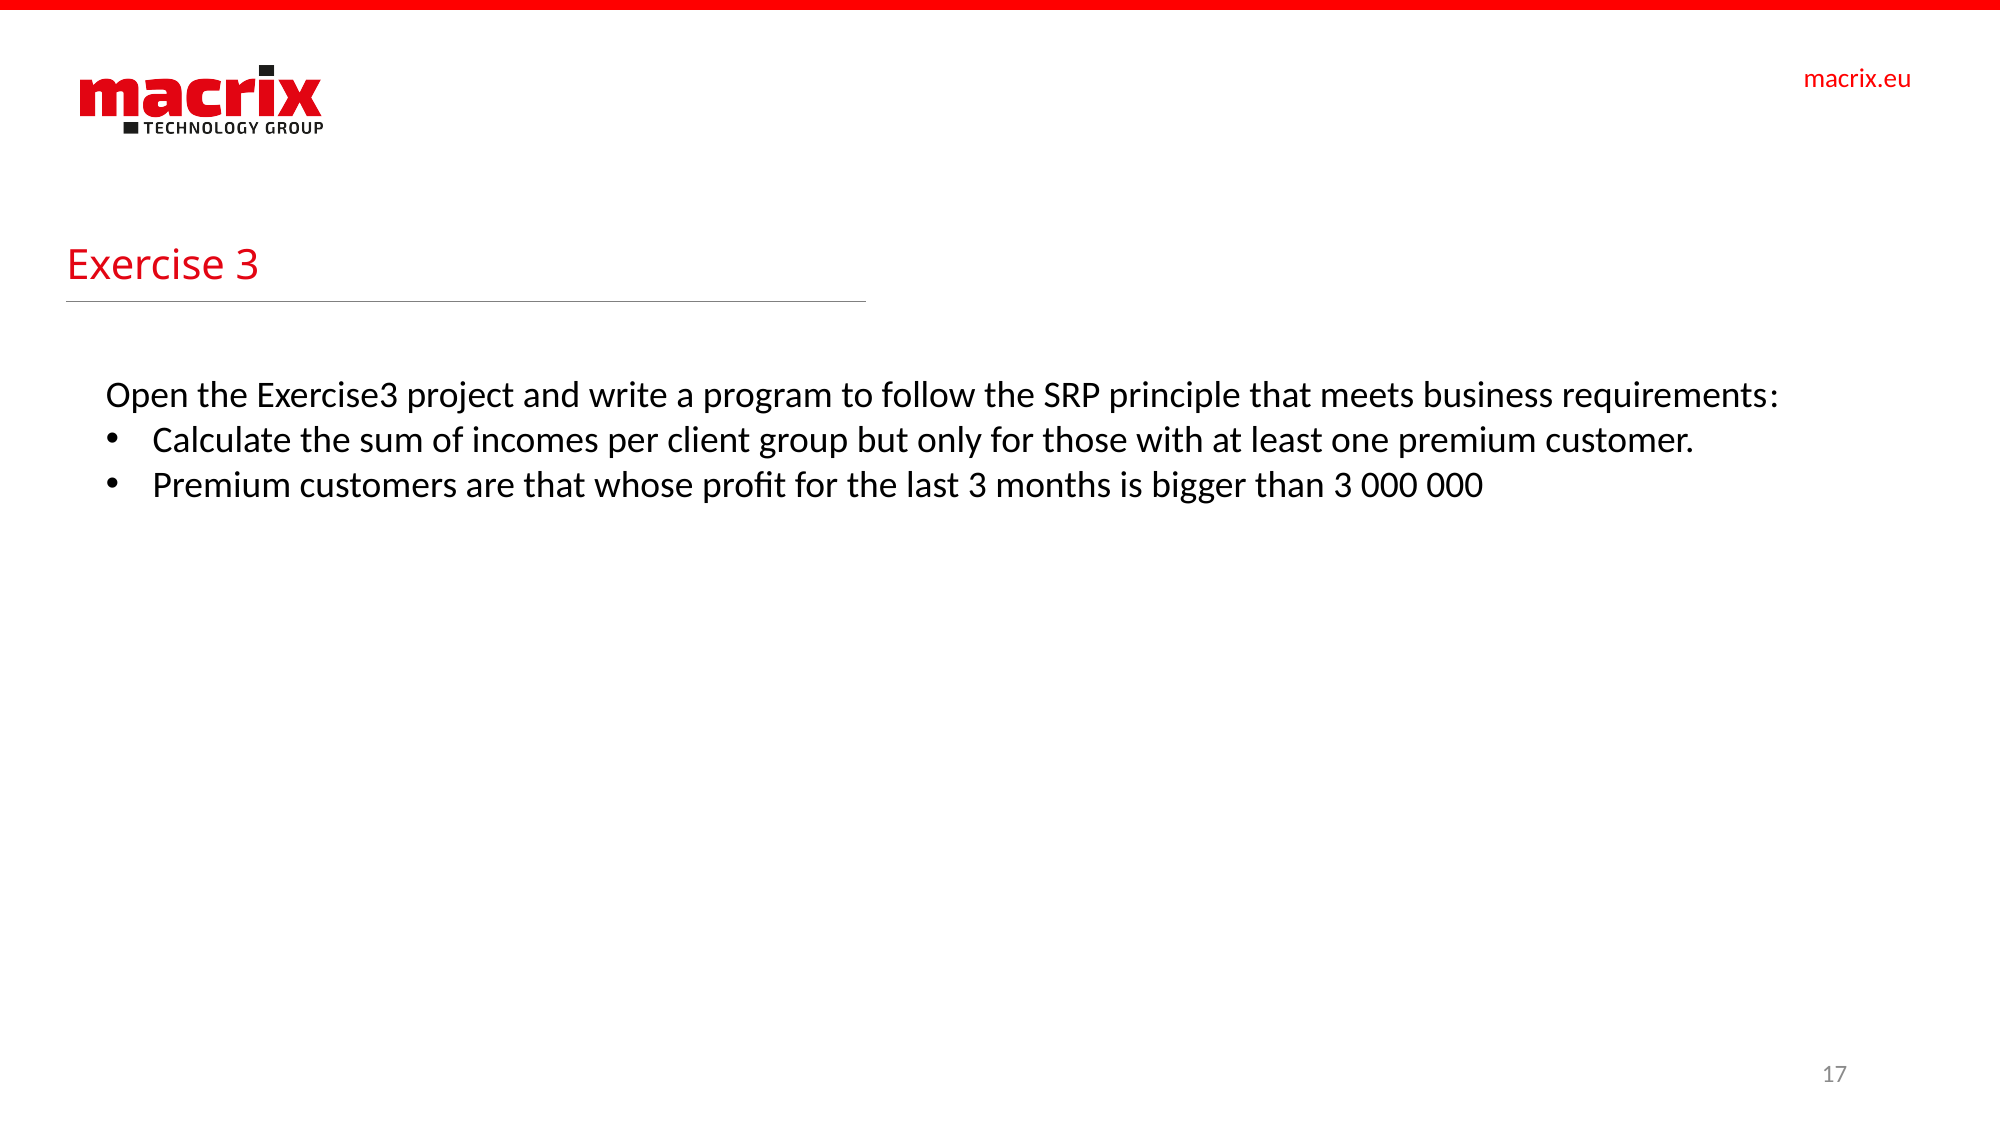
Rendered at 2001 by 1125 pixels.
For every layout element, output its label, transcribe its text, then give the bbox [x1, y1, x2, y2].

picture [80, 65, 323, 134]
text_box Exercise 3 [51, 230, 1469, 296]
text_box [0, 0, 2000, 10]
text_box Open the Exercise3 project and write a program to follow the SRP principle that meets business requirements: Calculate the sum of incomes per client group but only for those with at least one premium customer. Premium customers are that whose profit for the last 3 months is bigger than 3 000 000 [90, 362, 1953, 513]
slide_number 17 [1412, 1042, 1863, 1103]
text_box macrix.eu [1788, 52, 1975, 100]
